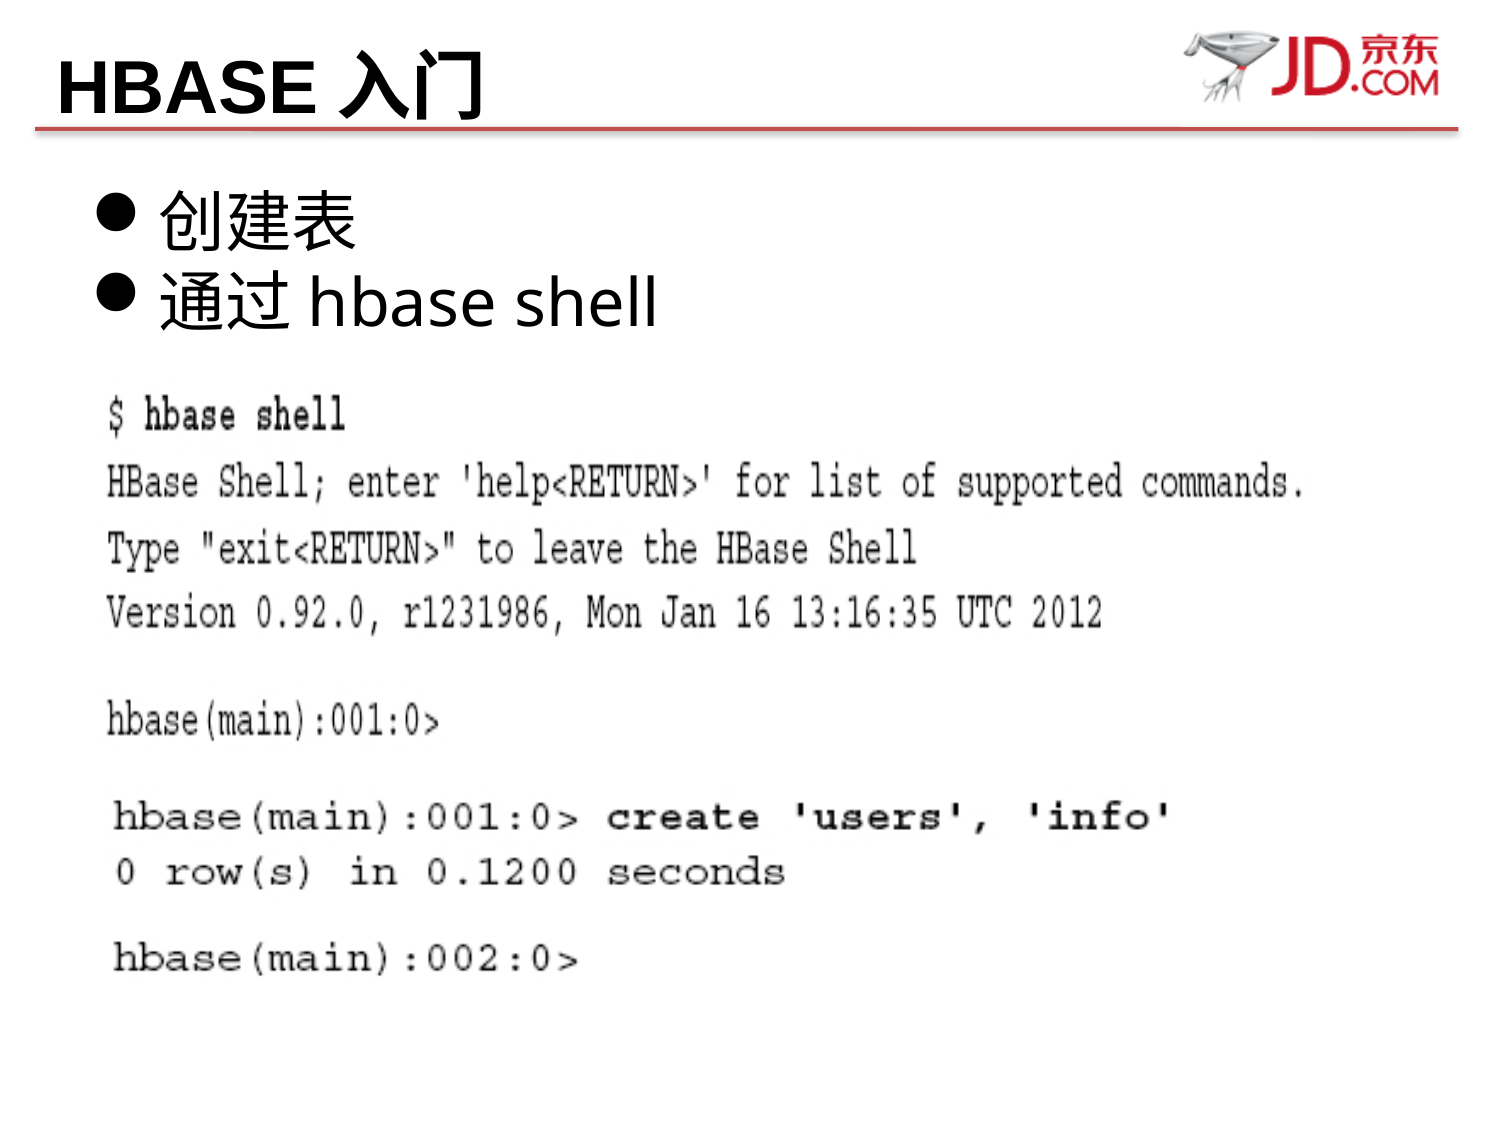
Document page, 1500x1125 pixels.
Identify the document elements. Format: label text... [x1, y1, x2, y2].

title HBASE入门 [40, 30, 1247, 124]
picture [1181, 19, 1459, 113]
picture [7, 335, 1500, 1012]
list 创建表 通过hbase shell [76, 172, 1424, 749]
